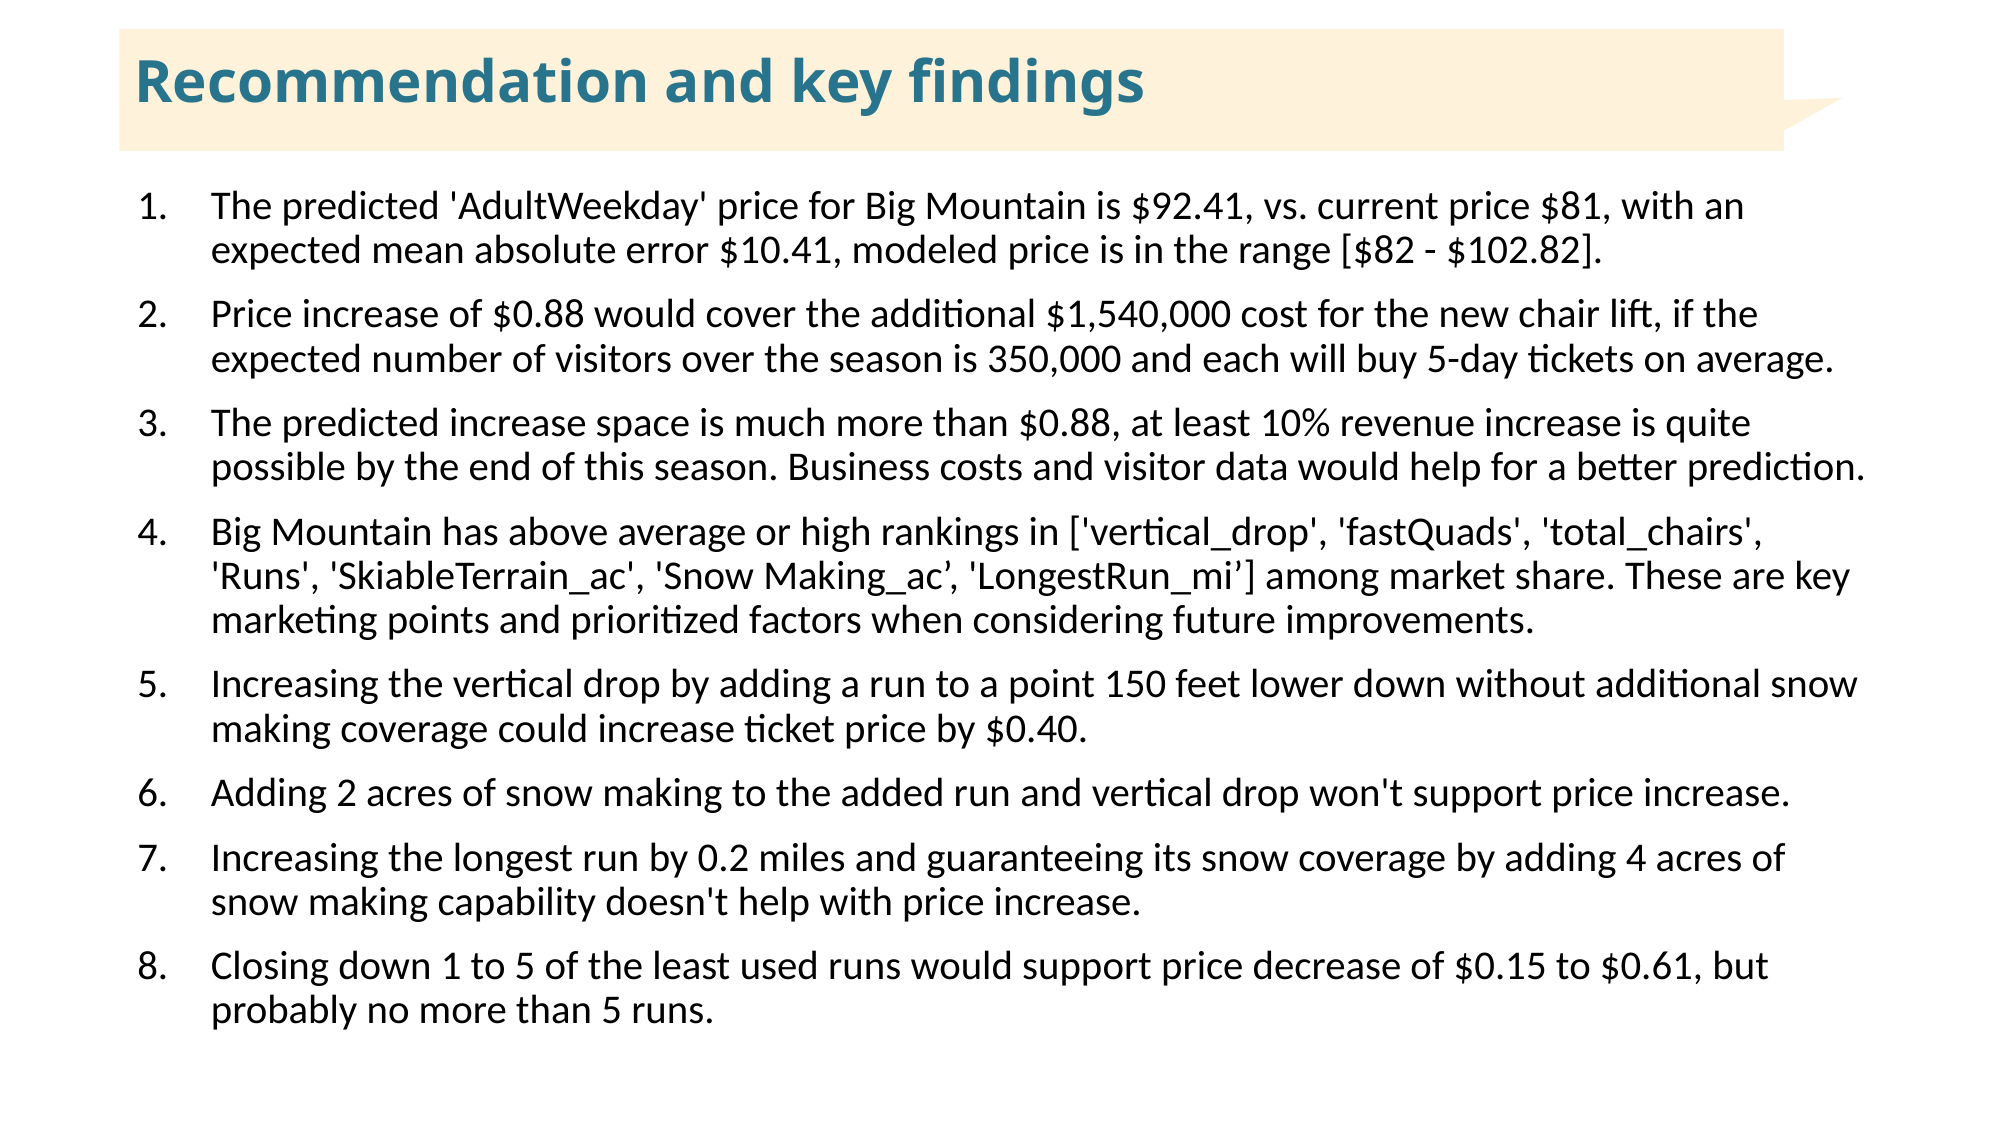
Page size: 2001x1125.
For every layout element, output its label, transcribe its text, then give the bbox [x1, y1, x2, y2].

text_box [119, 28, 1843, 151]
list The predicted 'AdultWeekday' price for Big Mountain is $92.41, vs. current price $81, with an expected mean absolute error $10.41, modeled price is in the range [$82 - $102.82]. Price increase of $0.88 would cover the additional $1,540,000 cost for the new chair lift, if the expected number of visitors over the season is 350,000 and each will buy 5-day tickets on average. The predicted increase space is much more than $0.88, at least 10% revenue increase is quite possible by the end of this season. Business costs and visitor data would help for a better prediction. Big Mountain has above average or high rankings in ['vertical_drop', 'fastQuads', 'total_chairs', 'Runs', 'SkiableTerrain_ac', 'Snow Making_ac’, 'LongestRun_mi’] among market share. These are key marketing points and prioritized factors when considering future improvements. Increasing the vertical drop by adding a run to a point 150 feet lower down without additional snow making coverage could increase ticket price by $0.40. Adding 2 acres of snow making to the added run and vertical drop won't support price increase. Increasing the longest run by 0.2 miles and guaranteeing its snow coverage by adding 4 acres of snow making capability doesn't help with price increase. Closing down 1 to 5 of the least used runs would support price decrease of $0.15 to $0.61, but probably no more than 5 runs. [122, 176, 1892, 1068]
title Recommendation and key findings [119, 34, 1770, 133]
